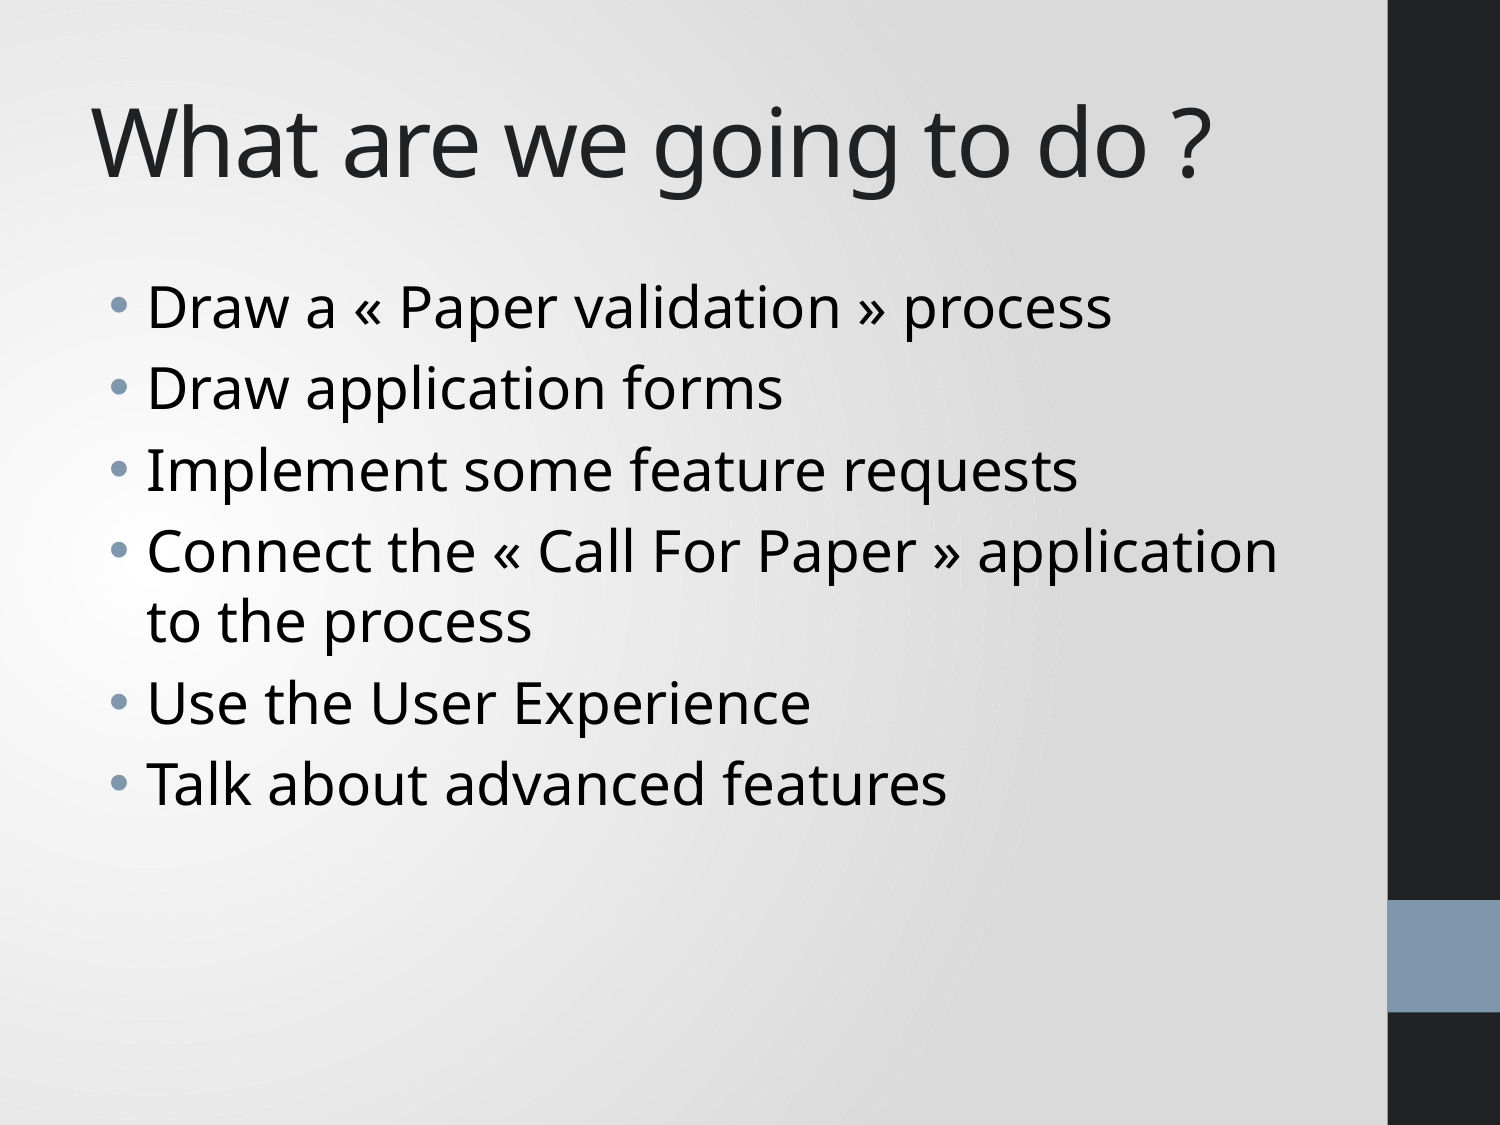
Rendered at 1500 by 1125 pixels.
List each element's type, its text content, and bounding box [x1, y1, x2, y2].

title What are we going to do ? [75, 45, 1325, 233]
list Draw a « Paper validation » process Draw application forms Implement some feature requests Connect the « Call For Paper » application to the process Use the User Experience Talk about advanced features [75, 262, 1325, 1050]
